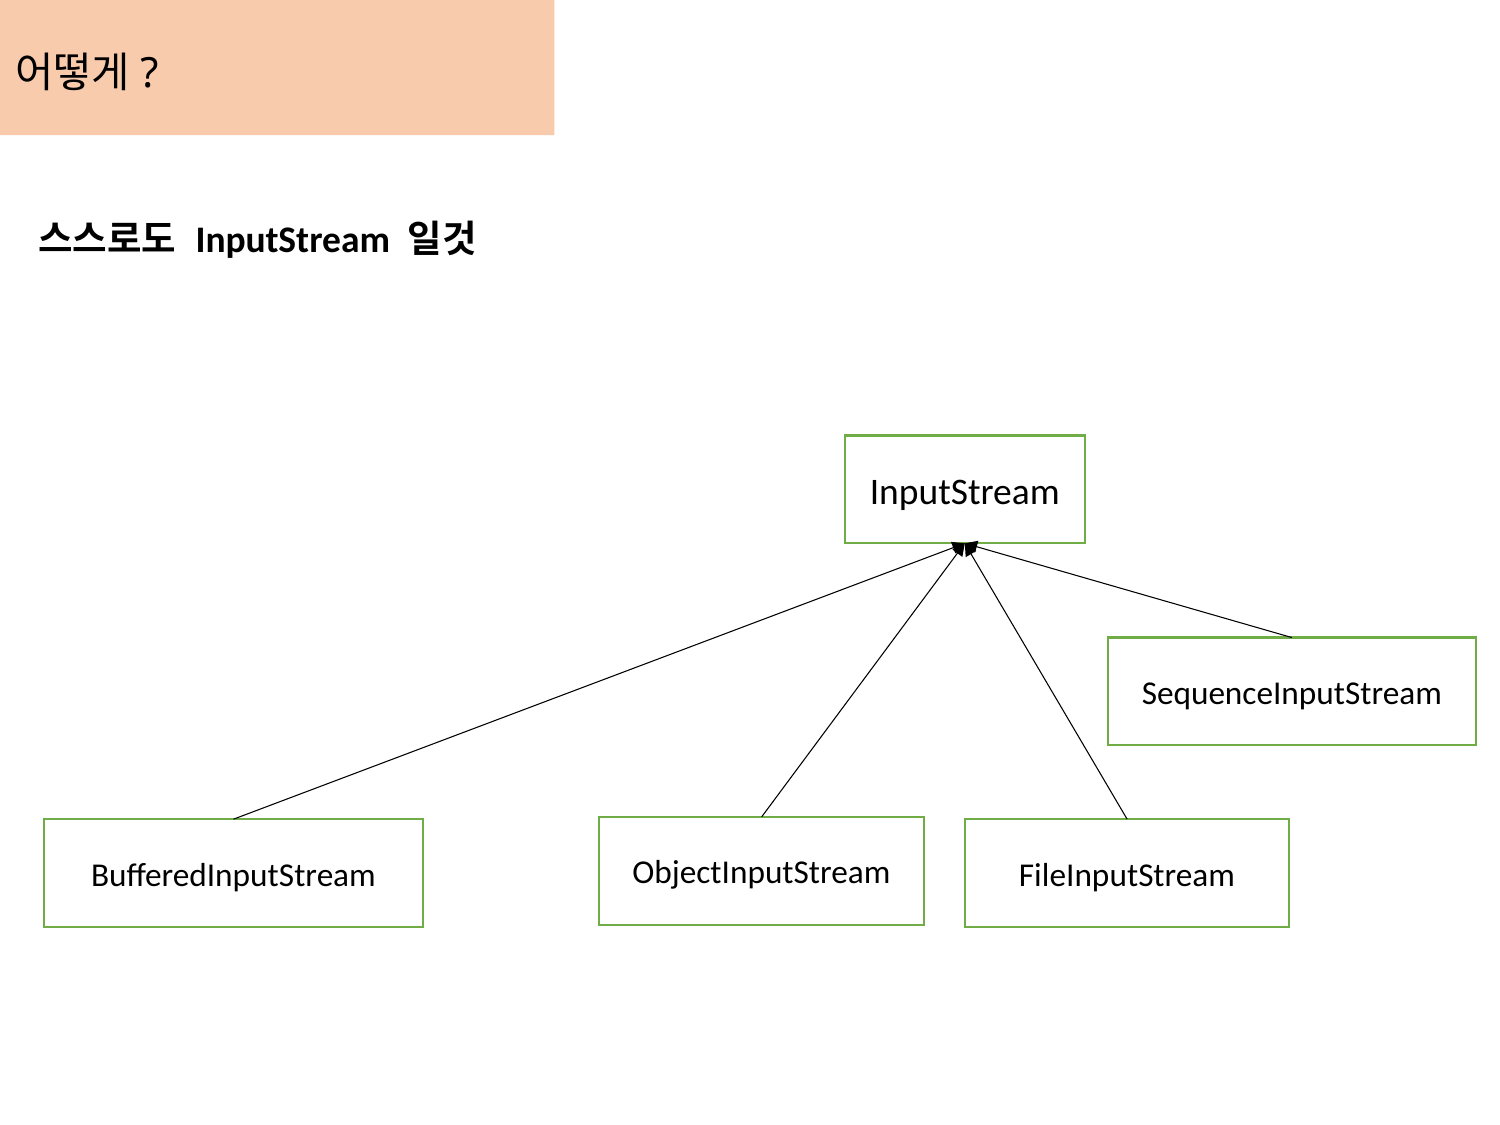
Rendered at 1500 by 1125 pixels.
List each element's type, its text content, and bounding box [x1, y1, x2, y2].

text_box 스스로도 InputStream 일것 [23, 207, 500, 268]
text_box ObjectInputStream [598, 820, 925, 926]
text_box InputStream [844, 434, 1086, 543]
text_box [965, 638, 1128, 820]
text_box [0, 0, 555, 136]
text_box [965, 543, 1292, 638]
title 어떻게? [0, 31, 357, 104]
text_box SequenceInputStream [1128, 636, 1477, 746]
text_box FileInputStream [964, 818, 1290, 928]
text_box BufferedInputStream [43, 818, 424, 928]
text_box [233, 543, 965, 820]
